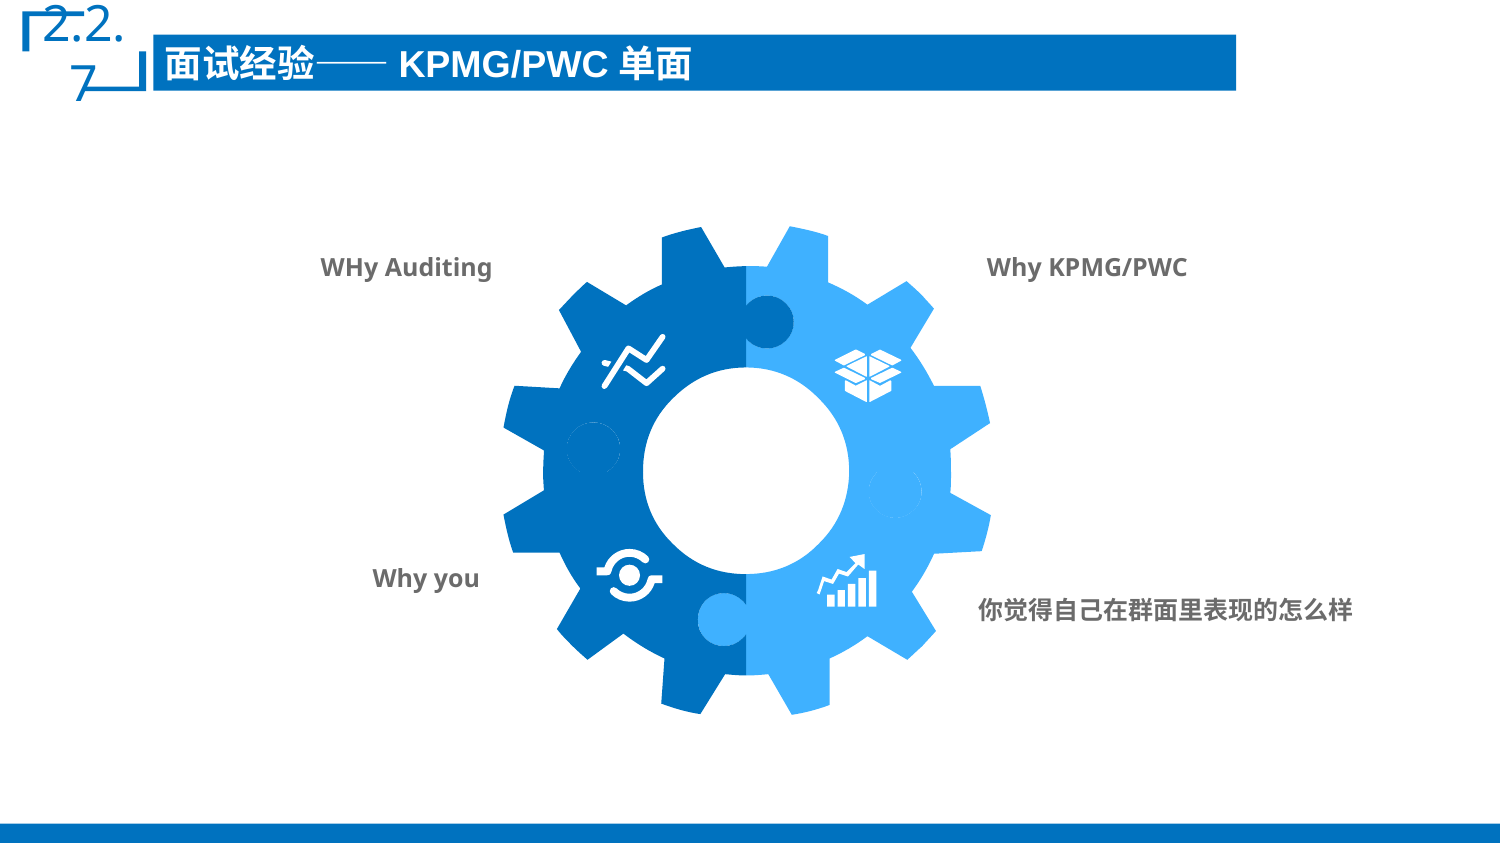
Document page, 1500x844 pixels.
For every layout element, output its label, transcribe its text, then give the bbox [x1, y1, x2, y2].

text_box 面试经验——KPMG/PWC单面 [153, 34, 1237, 91]
text_box Why you [357, 555, 495, 601]
text_box [0, 822, 1500, 844]
text_box Why KPMG/PWC [996, 244, 1203, 289]
text_box 2.2.7 [84, 51, 147, 92]
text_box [503, 225, 991, 716]
text_box 2.2.7 [22, 11, 85, 52]
text_box 你觉得自己在群面里表现的怎么样 [996, 587, 1369, 632]
text_box WHy Auditing [305, 244, 498, 289]
